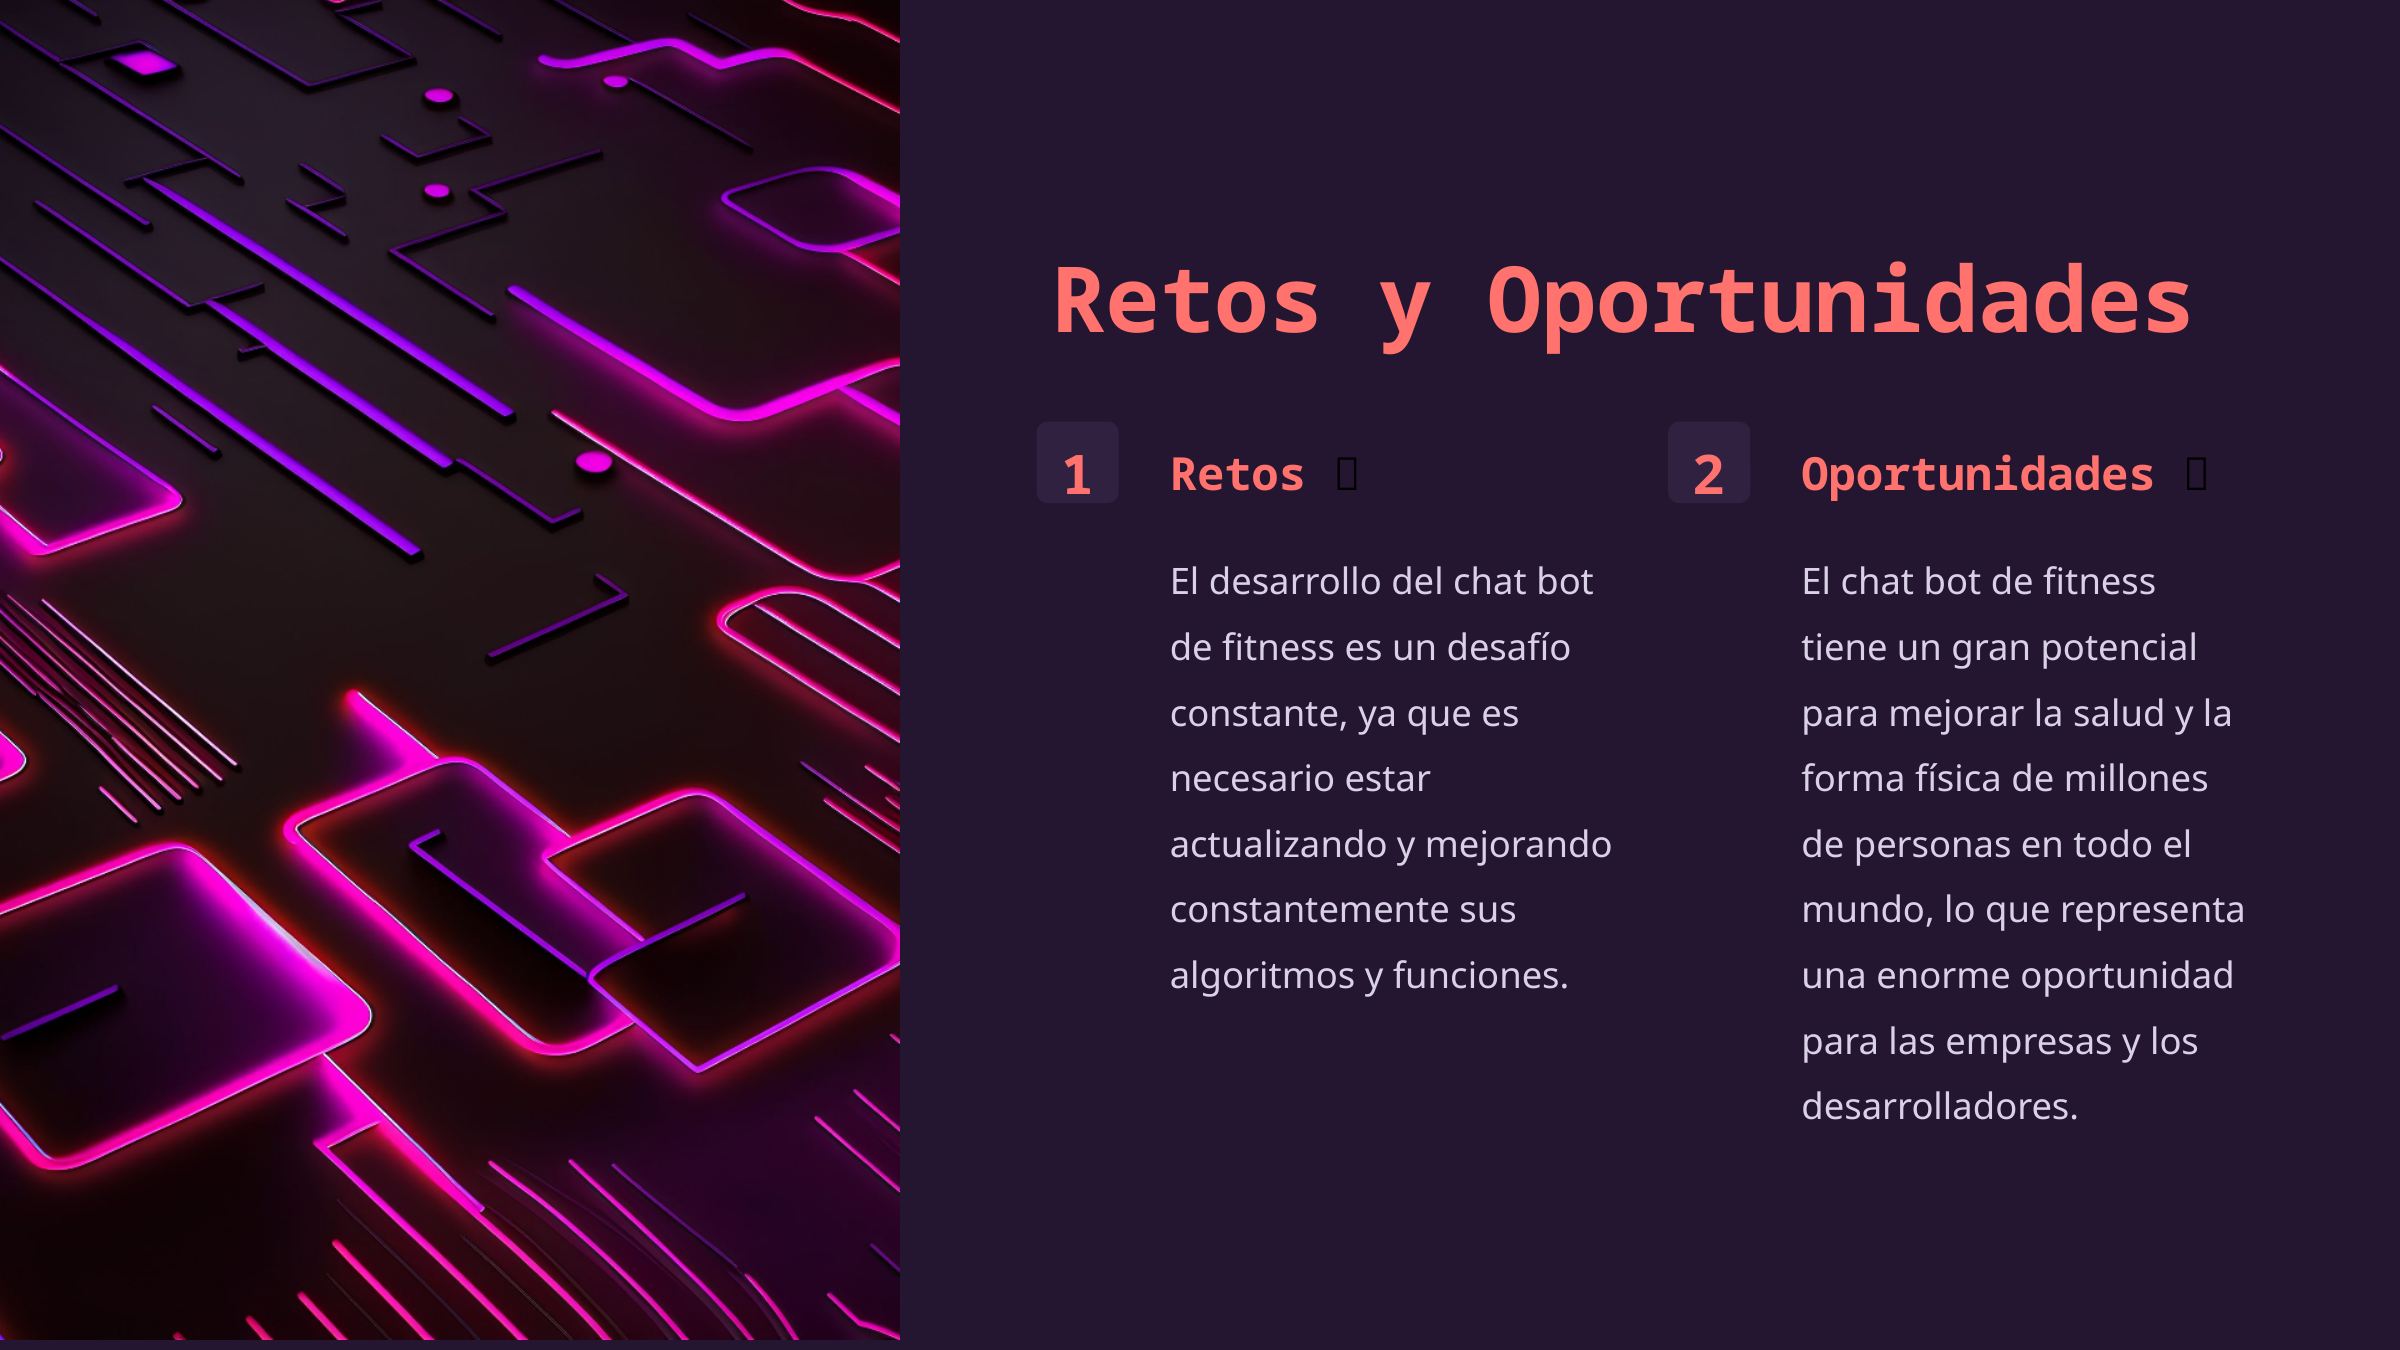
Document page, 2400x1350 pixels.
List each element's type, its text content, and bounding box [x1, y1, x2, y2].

text_box [1668, 421, 1751, 504]
text_box [1036, 421, 1119, 504]
text_box Retos 🤔 [1155, 432, 1520, 493]
text_box Oportunidades 🚀 [1786, 432, 2158, 493]
text_box [0, 0, 2400, 1350]
text_box 2 [1695, 427, 1723, 498]
text_box El chat bot de fitness tiene un gran potencial para mejorar la salud y la forma física de millones de personas en todo el mundo, lo que representa una enorme oportunidad para las empresas y los desarrolladores. [1786, 529, 2264, 1116]
text_box El desarrollo del chat bot de fitness es un desafío constante, ya que es necesario estar actualizando y mejorando constantemente sus algoritmos y funciones. [1155, 529, 1632, 985]
text_box Retos y Oportunidades [1036, 224, 2008, 343]
text_box 1 [1063, 427, 1092, 498]
picture [0, 0, 900, 1340]
